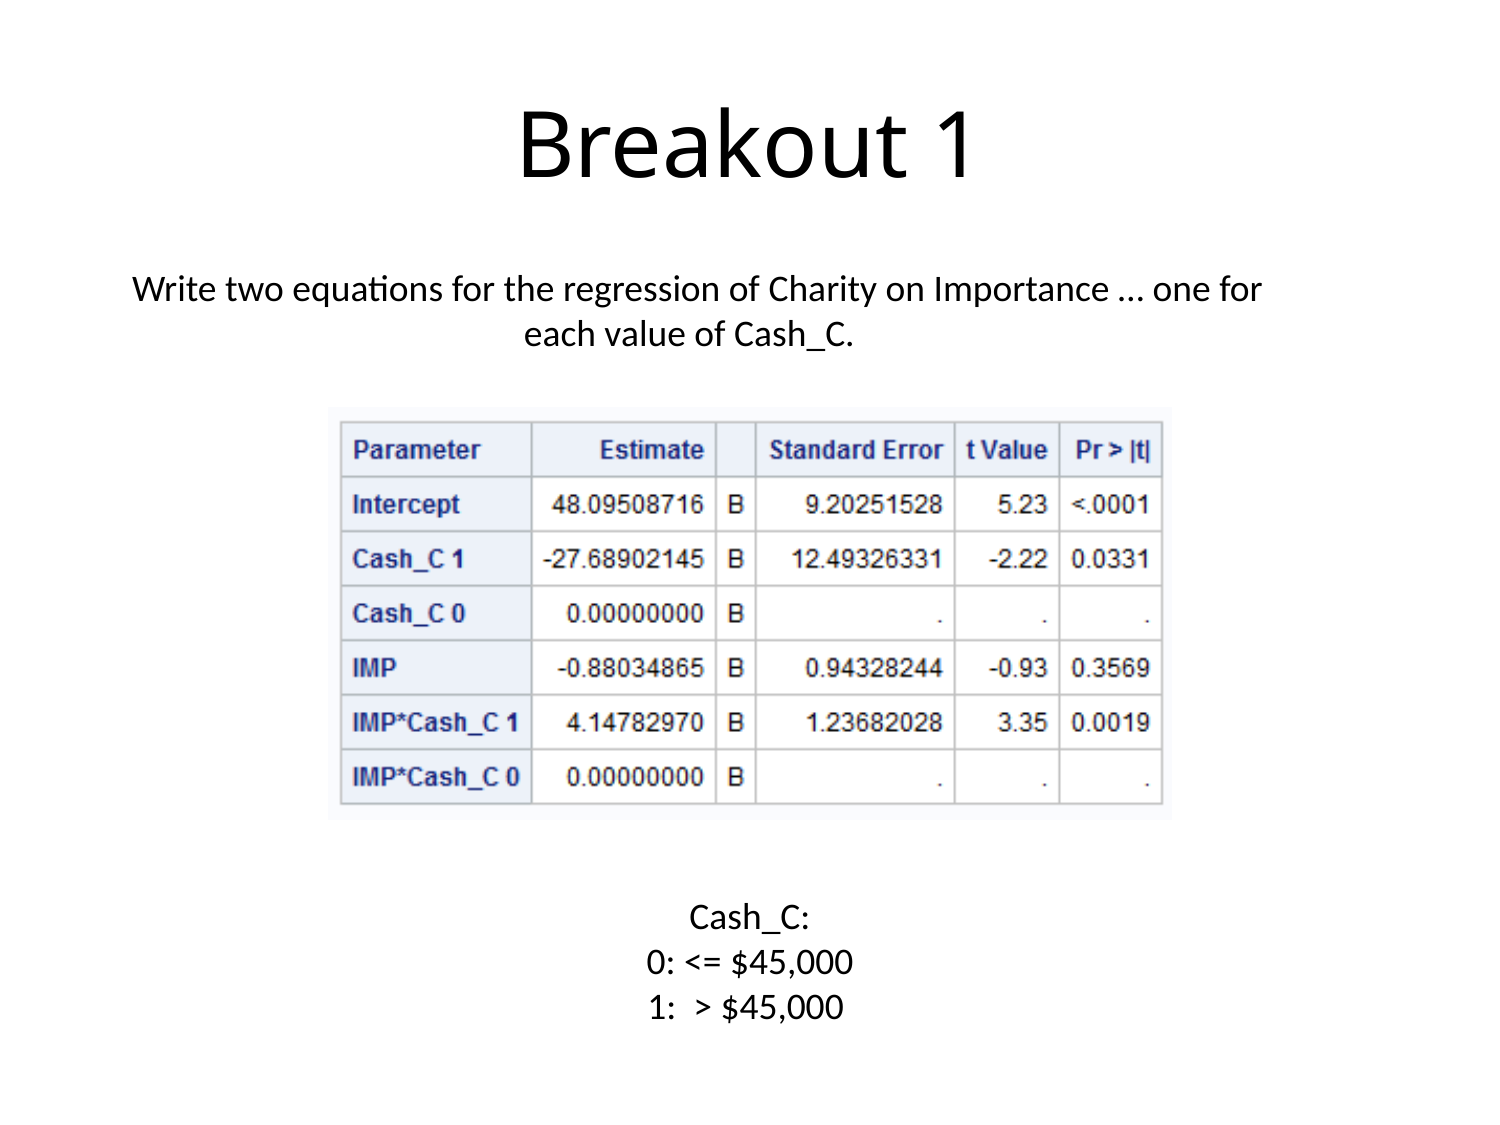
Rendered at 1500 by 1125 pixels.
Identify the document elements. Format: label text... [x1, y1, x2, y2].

text_box Cash_C: 0: <= $45,000 1: > $45,000 [524, 884, 975, 1035]
title Breakout 1 [103, 38, 1397, 257]
text_box Write two equations for the regression of Charity on Importance … one for each value of Cash_C. [114, 256, 1282, 361]
picture [328, 407, 1172, 820]
